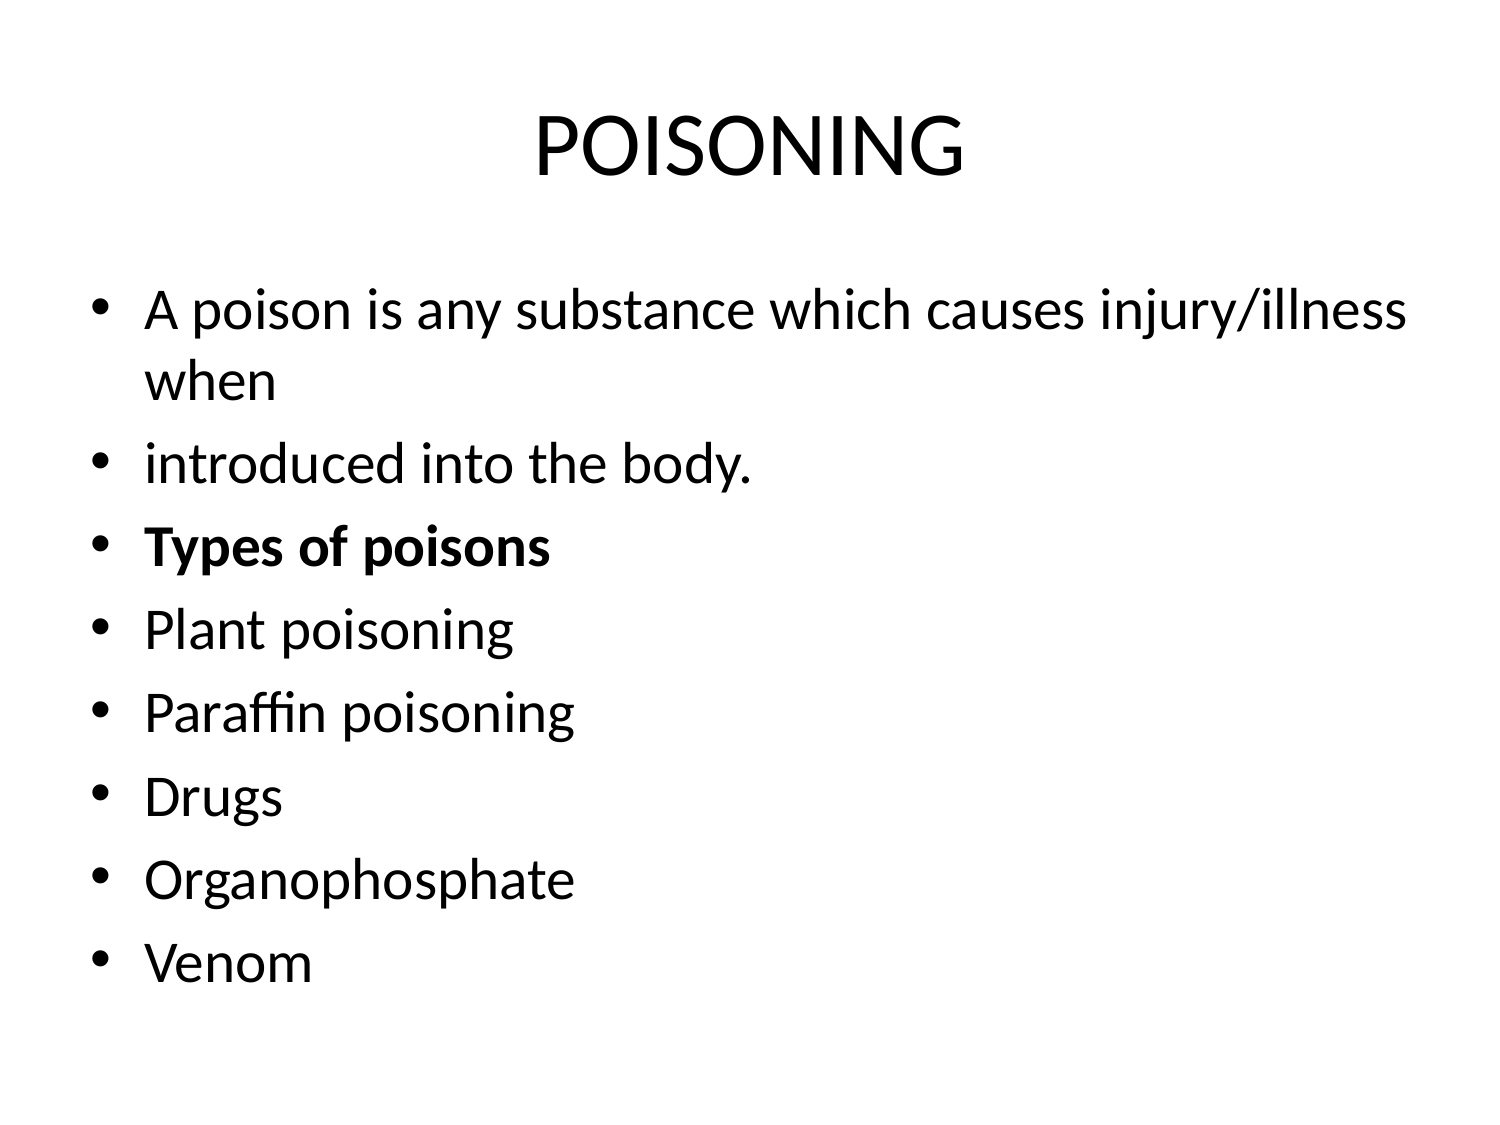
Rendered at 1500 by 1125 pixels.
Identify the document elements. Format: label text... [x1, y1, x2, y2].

list A poison is any substance which causes injury/illness when introduced into the body. Types of poisons Plant poisoning Paraffin poisoning Drugs Organophosphate Venom [75, 262, 1425, 1005]
title POISONING [75, 45, 1425, 233]
